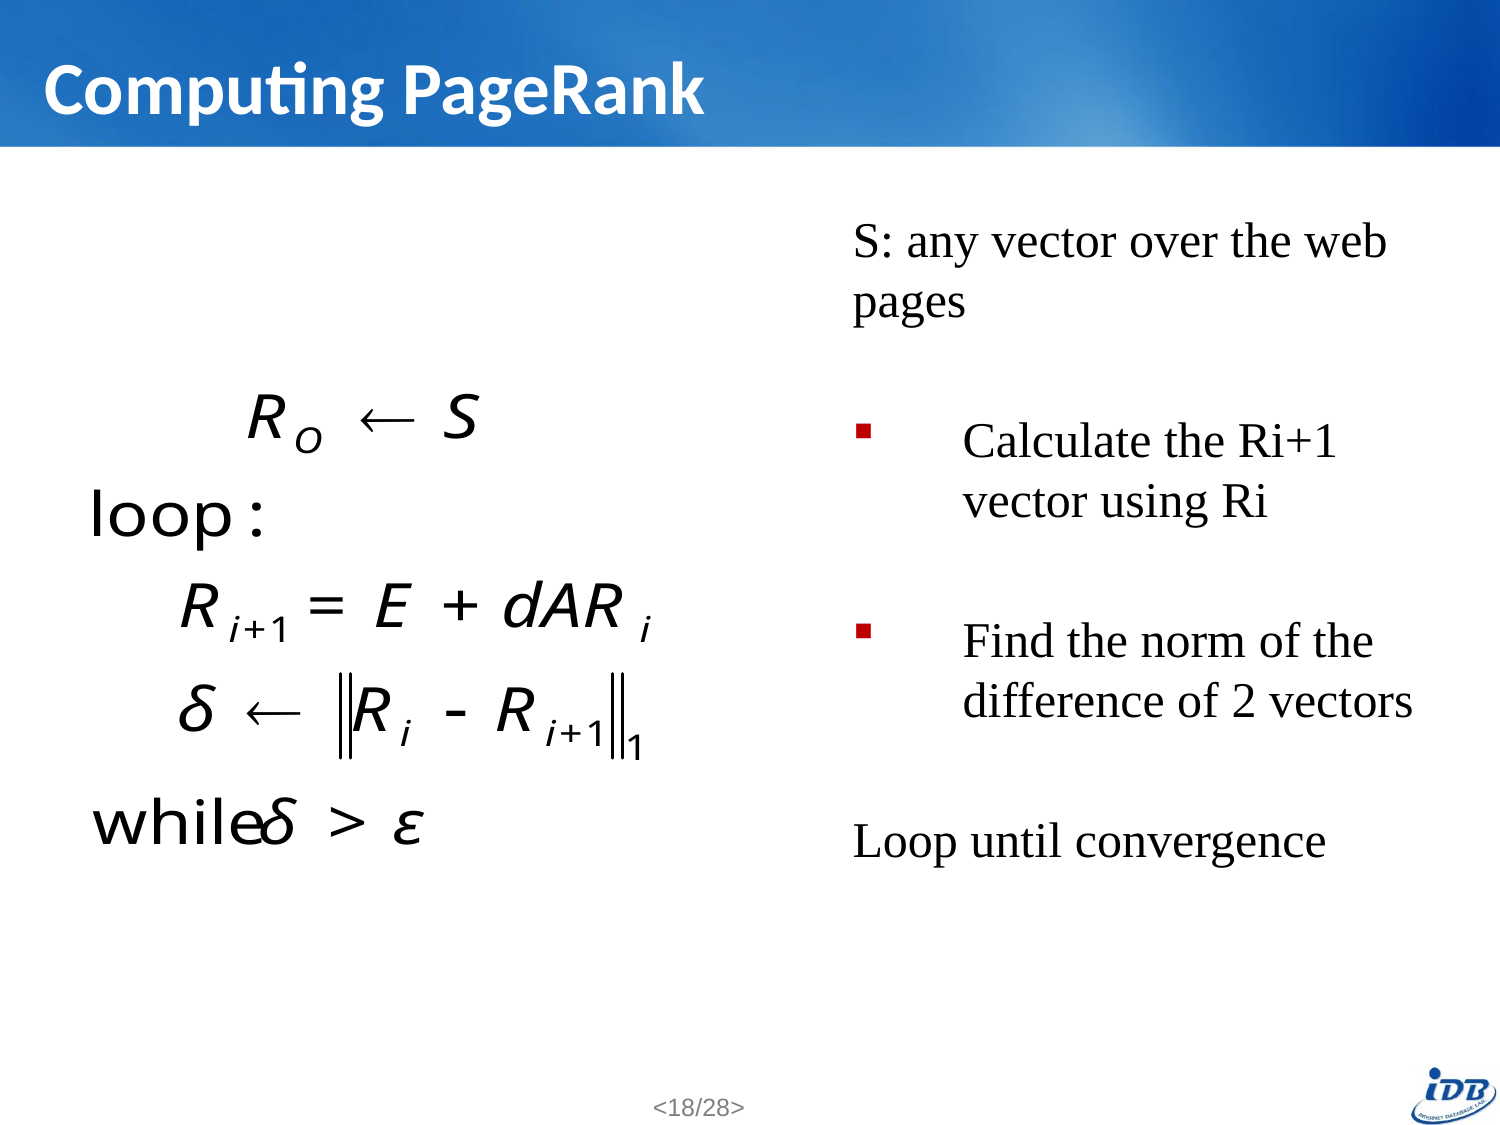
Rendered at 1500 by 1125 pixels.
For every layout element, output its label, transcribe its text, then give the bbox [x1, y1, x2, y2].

title Computing PageRank [29, 19, 1471, 149]
picture [0, 0, 1500, 1125]
list S: any vector over the web pages Calculate the Ri+1 vector using Ri Find the norm of the difference of 2 vectors Loop until convergence [837, 200, 1471, 1071]
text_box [81, 373, 676, 867]
